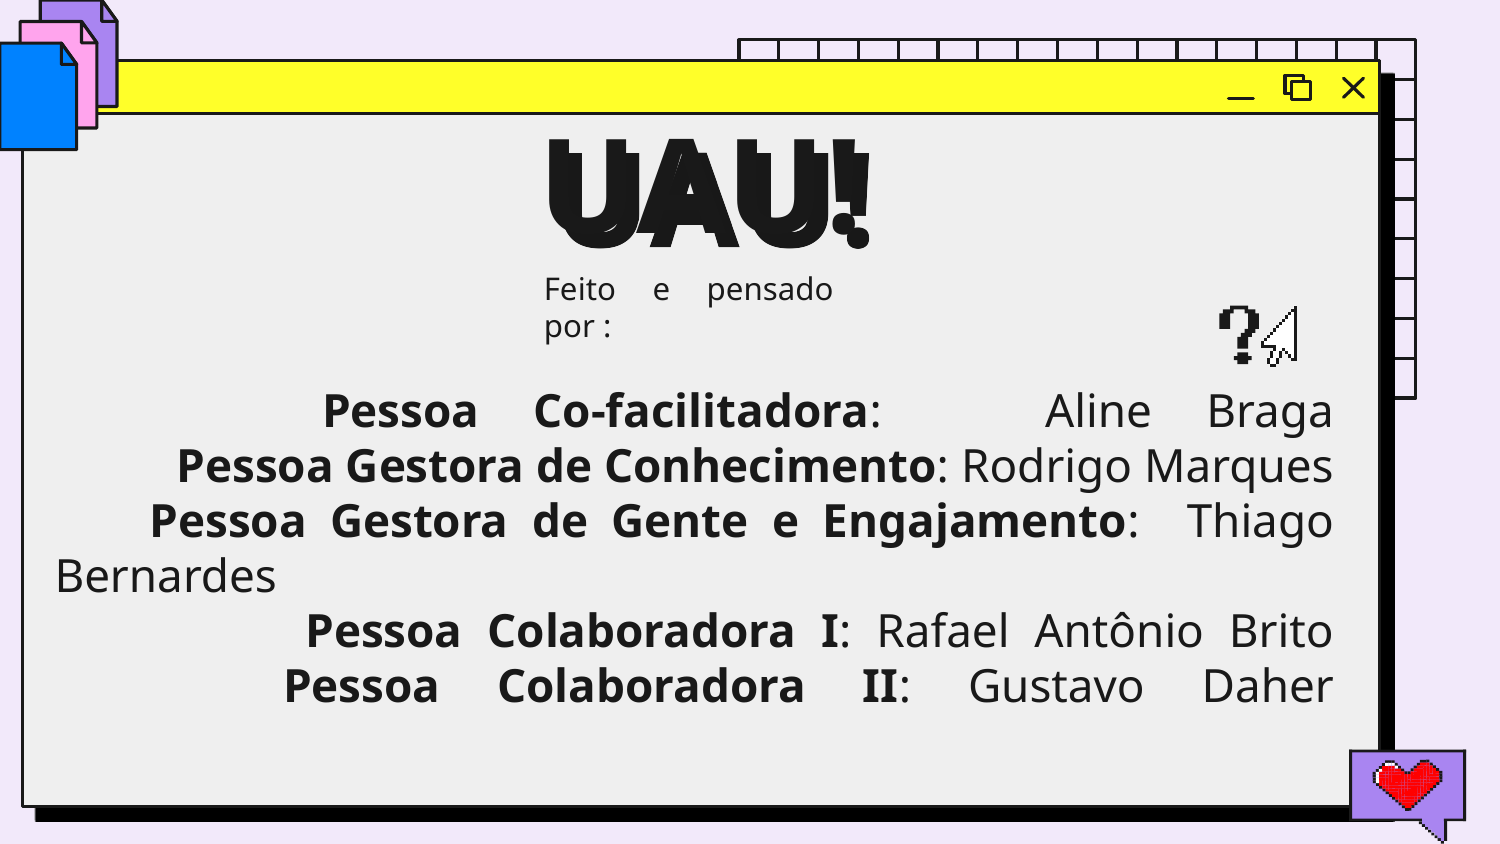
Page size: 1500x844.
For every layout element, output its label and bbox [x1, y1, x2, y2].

text_box [0, 0, 118, 150]
text_box [1348, 749, 1467, 844]
text_box [1219, 305, 1297, 368]
text_box [22, 60, 1380, 807]
